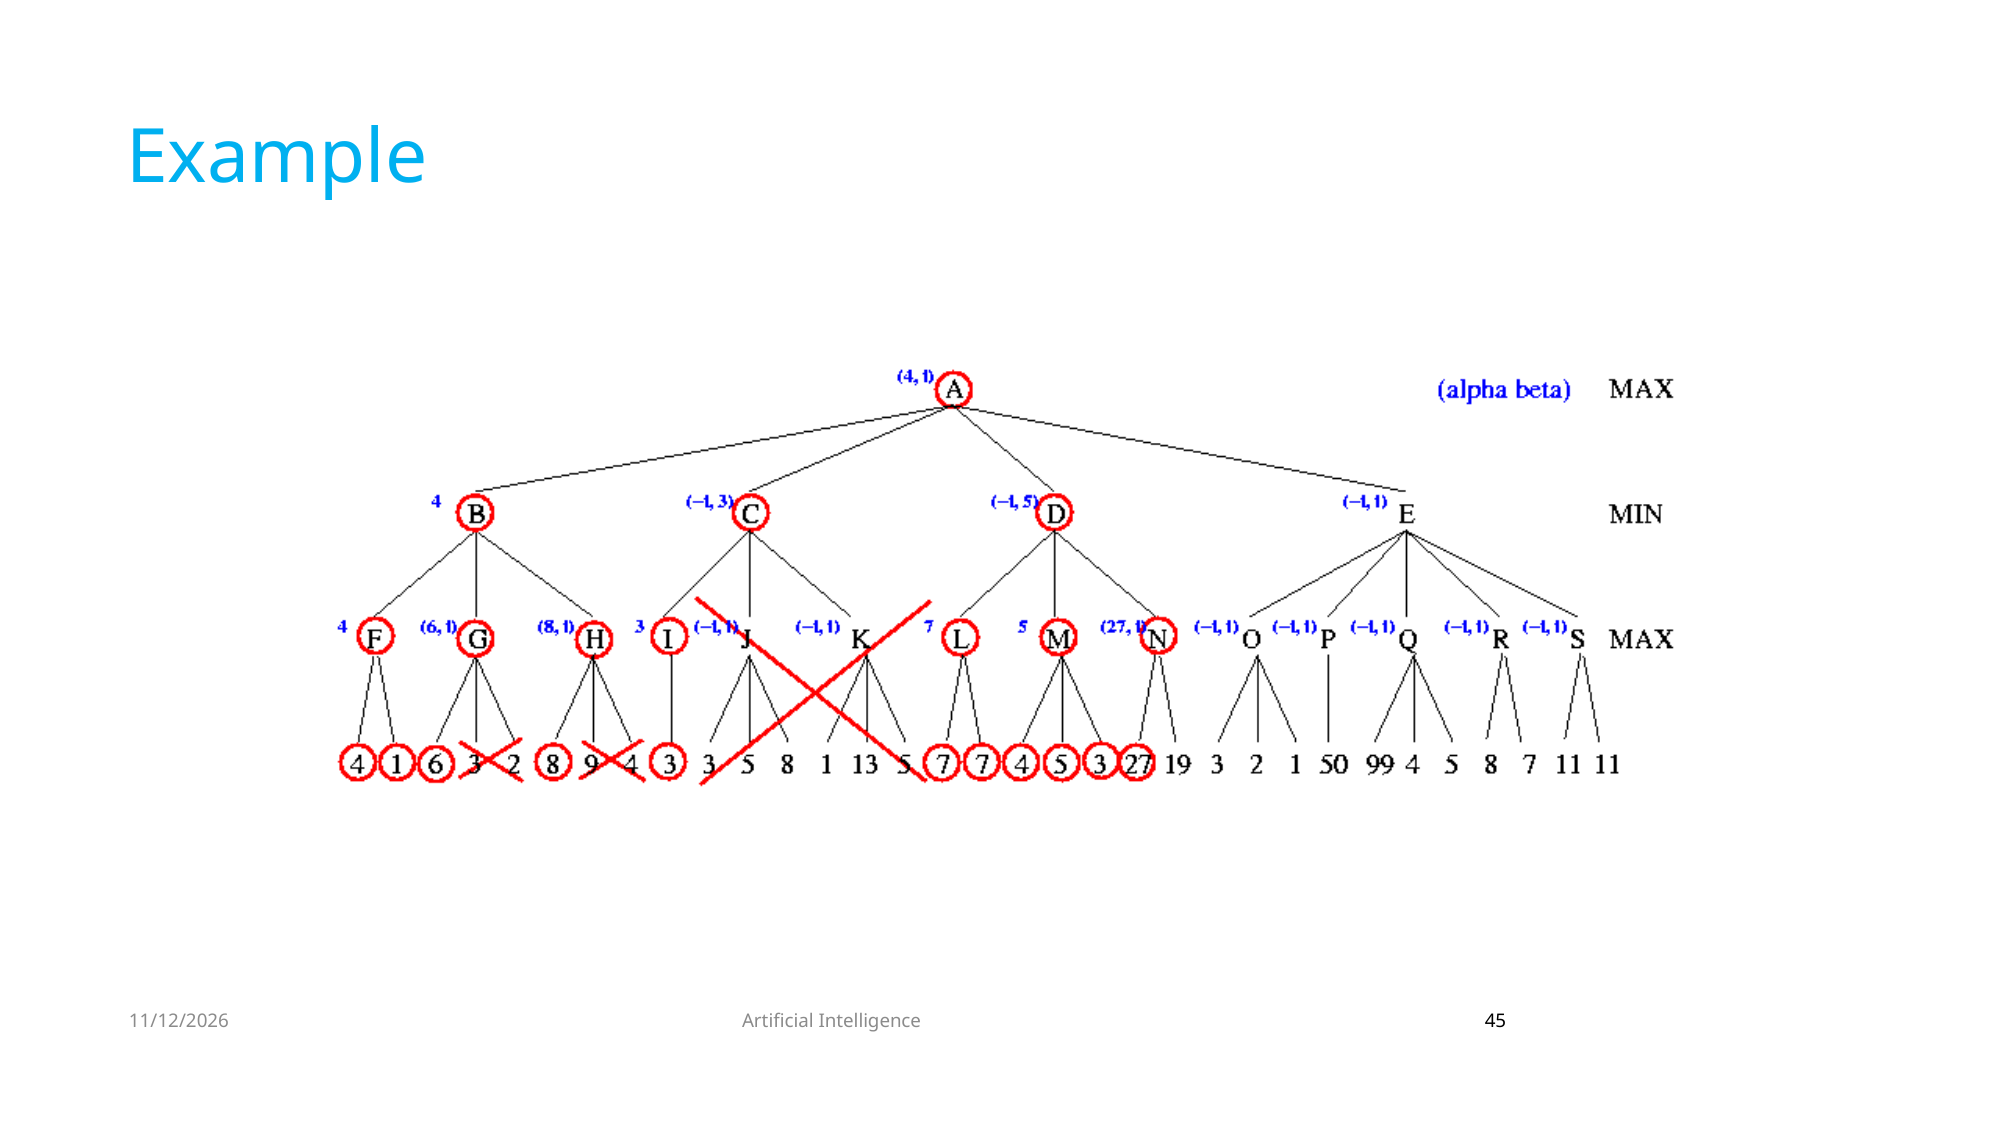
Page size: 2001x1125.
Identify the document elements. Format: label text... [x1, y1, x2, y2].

footer Artificial Intelligence [727, 991, 1045, 1051]
picture [310, 333, 1690, 792]
slide_number 45 [1409, 991, 1522, 1051]
title Example [111, 99, 1522, 317]
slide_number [94, 991, 244, 1051]
